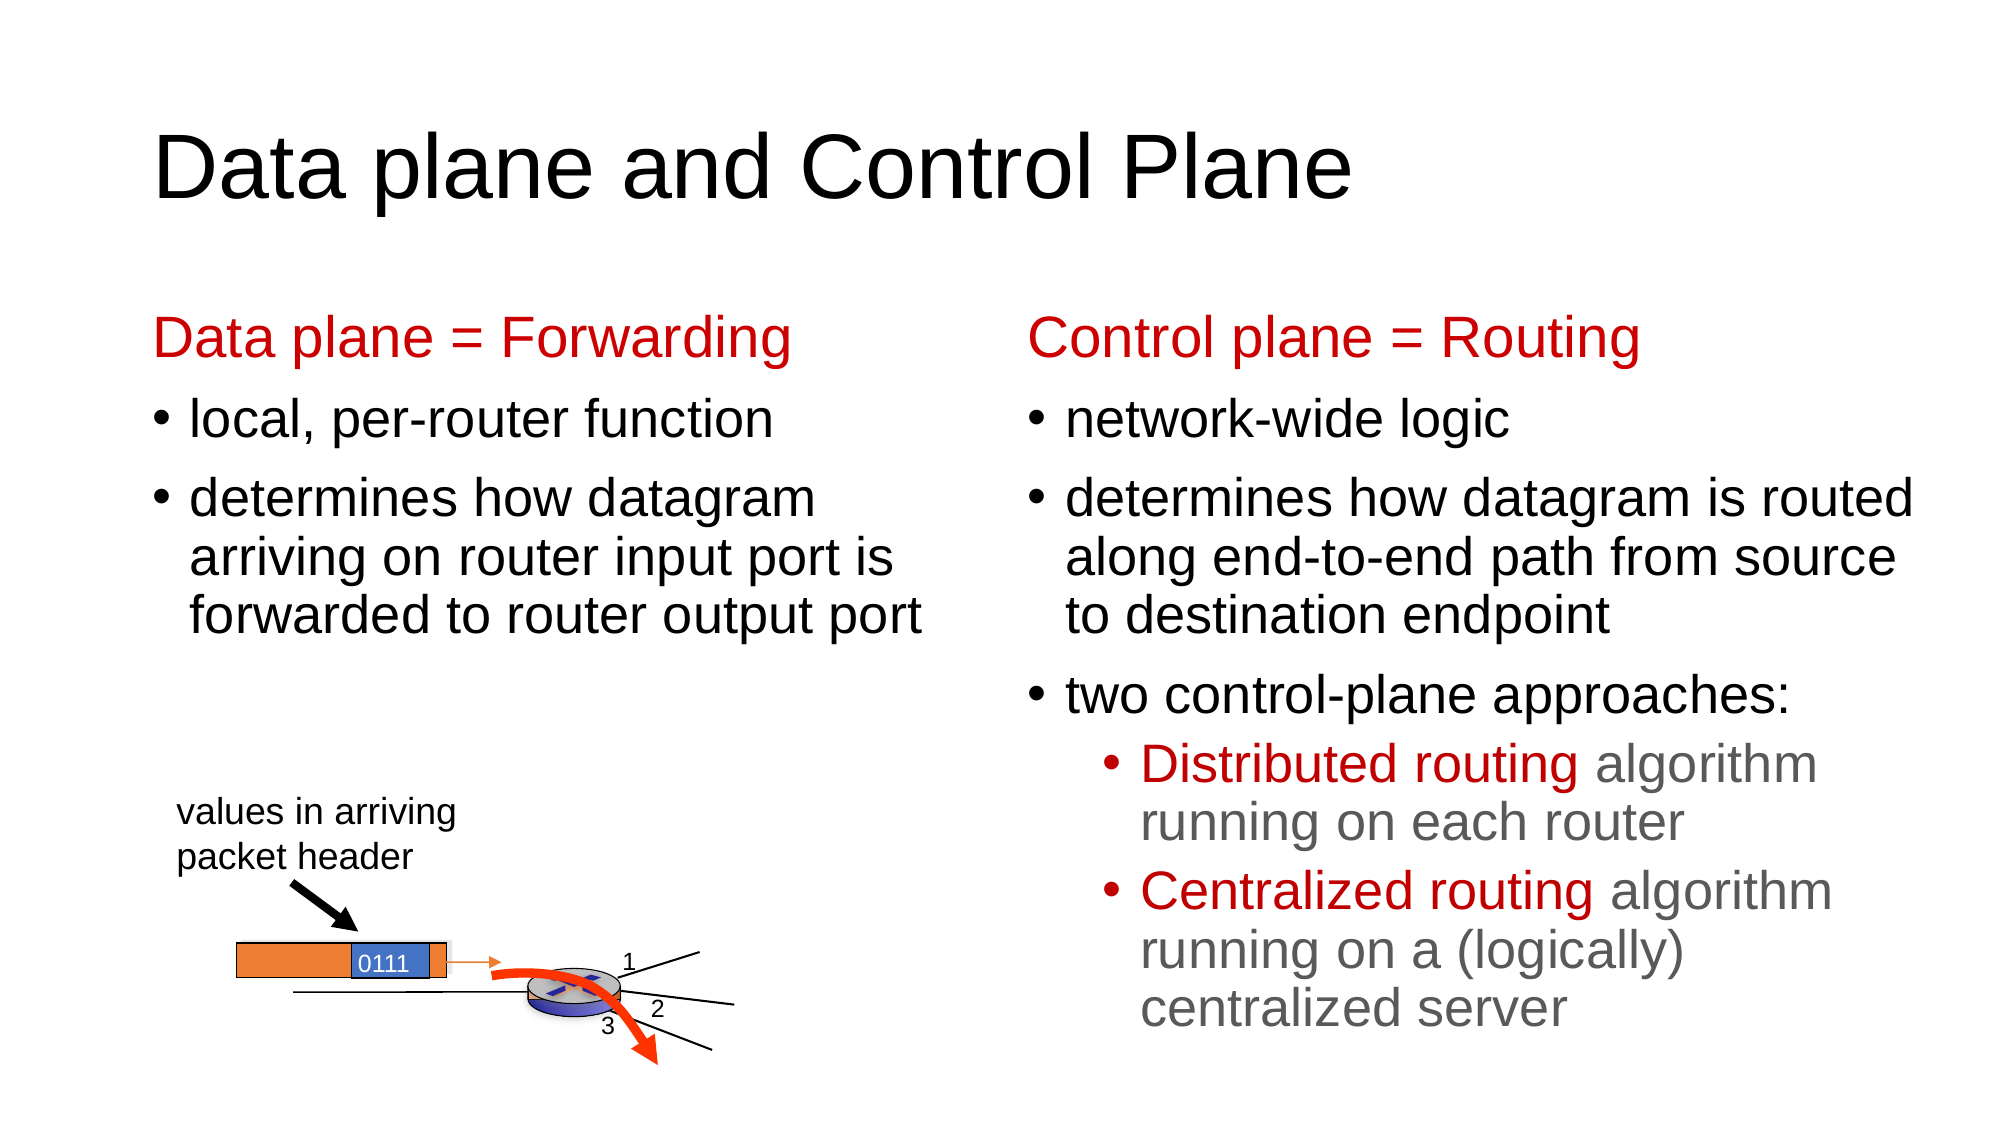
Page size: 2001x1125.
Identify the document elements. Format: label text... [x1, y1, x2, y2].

text_box [629, 1050, 658, 1066]
list Data plane = Forwarding local, per-router function determines how datagram arriving on router input port is forwarded to router output port [137, 299, 988, 1014]
list Control plane = Routing network-wide logic determines how datagram is routed along end-to-end path from source to destination endpoint two control-plane approaches: Distributed routing algorithm running on each router Centralized routing algorithm running on a (logically) centralized server [1012, 299, 1953, 1110]
title Data plane and Control Plane [137, 59, 1863, 278]
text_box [161, 779, 541, 993]
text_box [527, 937, 735, 1050]
